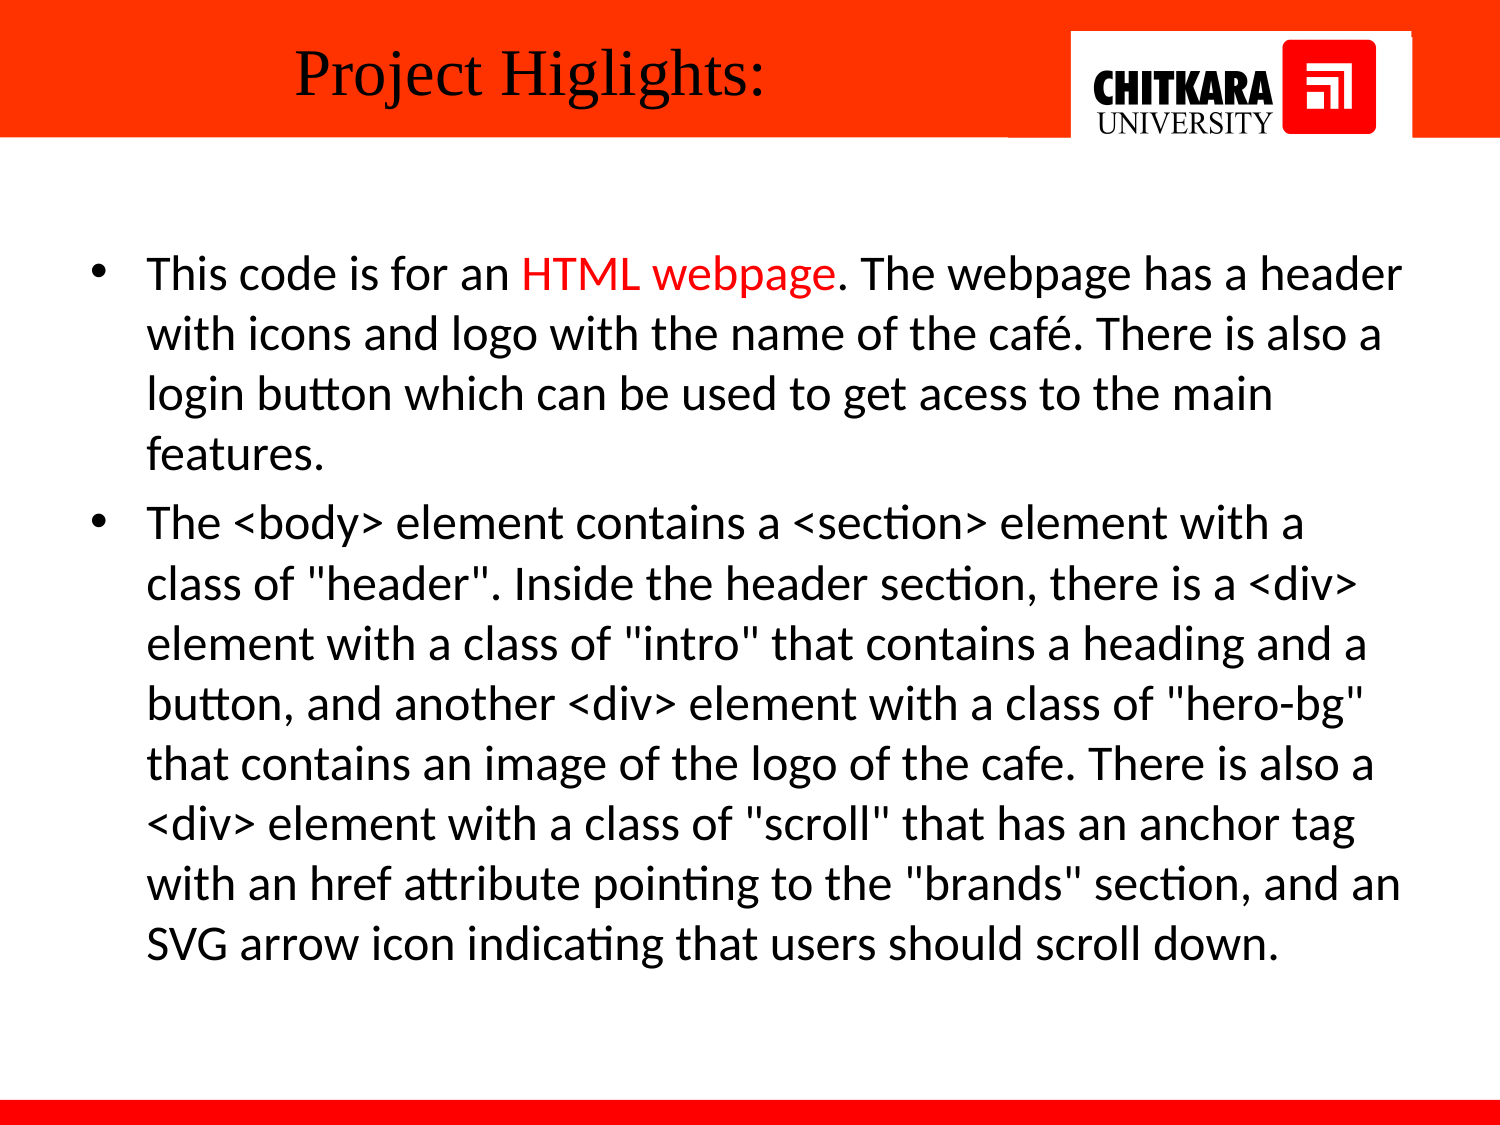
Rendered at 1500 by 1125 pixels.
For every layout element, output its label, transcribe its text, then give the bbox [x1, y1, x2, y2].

list This code is for an HTML webpage. The webpage has a header with icons and logo with the name of the café. There is also a login button which can be used to get acess to the main features. The <body> element contains a <section> element with a class of "header". Inside the header section, there is a <div> element with a class of "intro" that contains a heading and a button, and another <div> element with a class of "hero-bg" that contains an image of the logo of the cafe. There is also a <div> element with a class of "scroll" that has an anchor tag with an href attribute pointing to the "brands" section, and an SVG arrow icon indicating that users should scroll down. [74, 162, 1426, 1063]
title Project Higlights: [0, 0, 1063, 138]
picture [1074, 37, 1391, 138]
